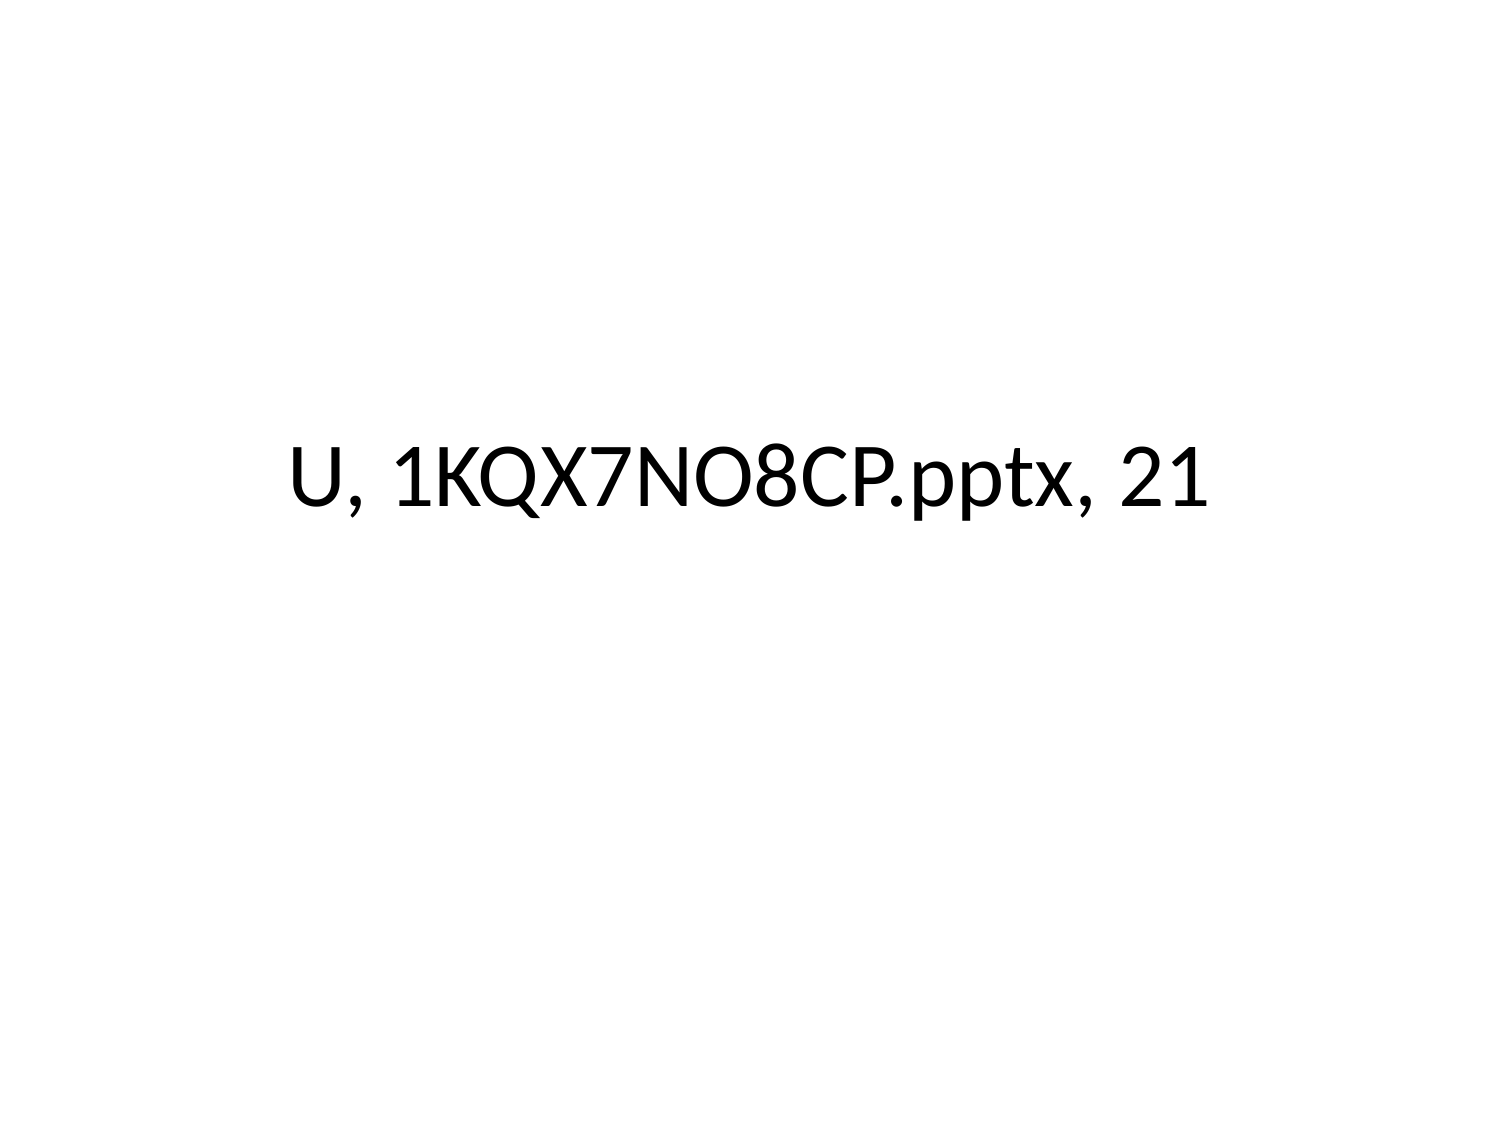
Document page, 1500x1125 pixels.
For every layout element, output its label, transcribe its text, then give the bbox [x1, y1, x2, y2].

title U, 1KQX7NO8CP.pptx, 21 [112, 349, 1388, 591]
